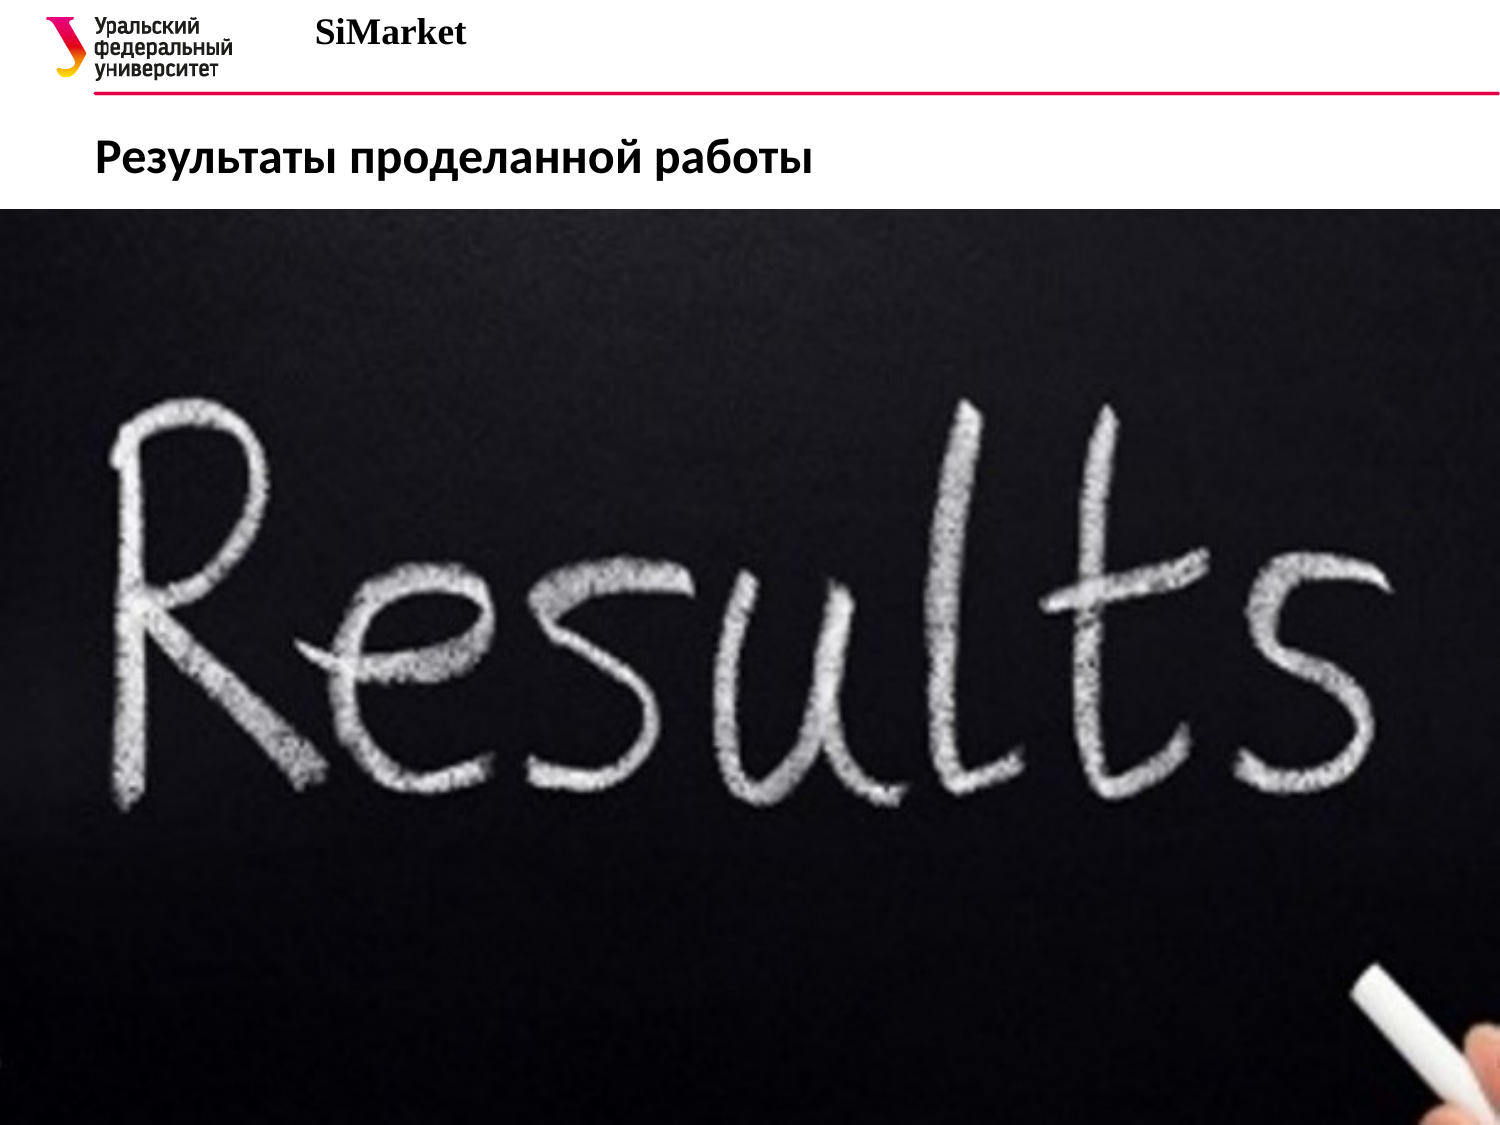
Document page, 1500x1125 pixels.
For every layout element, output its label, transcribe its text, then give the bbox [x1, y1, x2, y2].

picture [0, 0, 1500, 103]
text_box Результаты проделанной работы [80, 115, 829, 191]
picture [0, 209, 1500, 1125]
